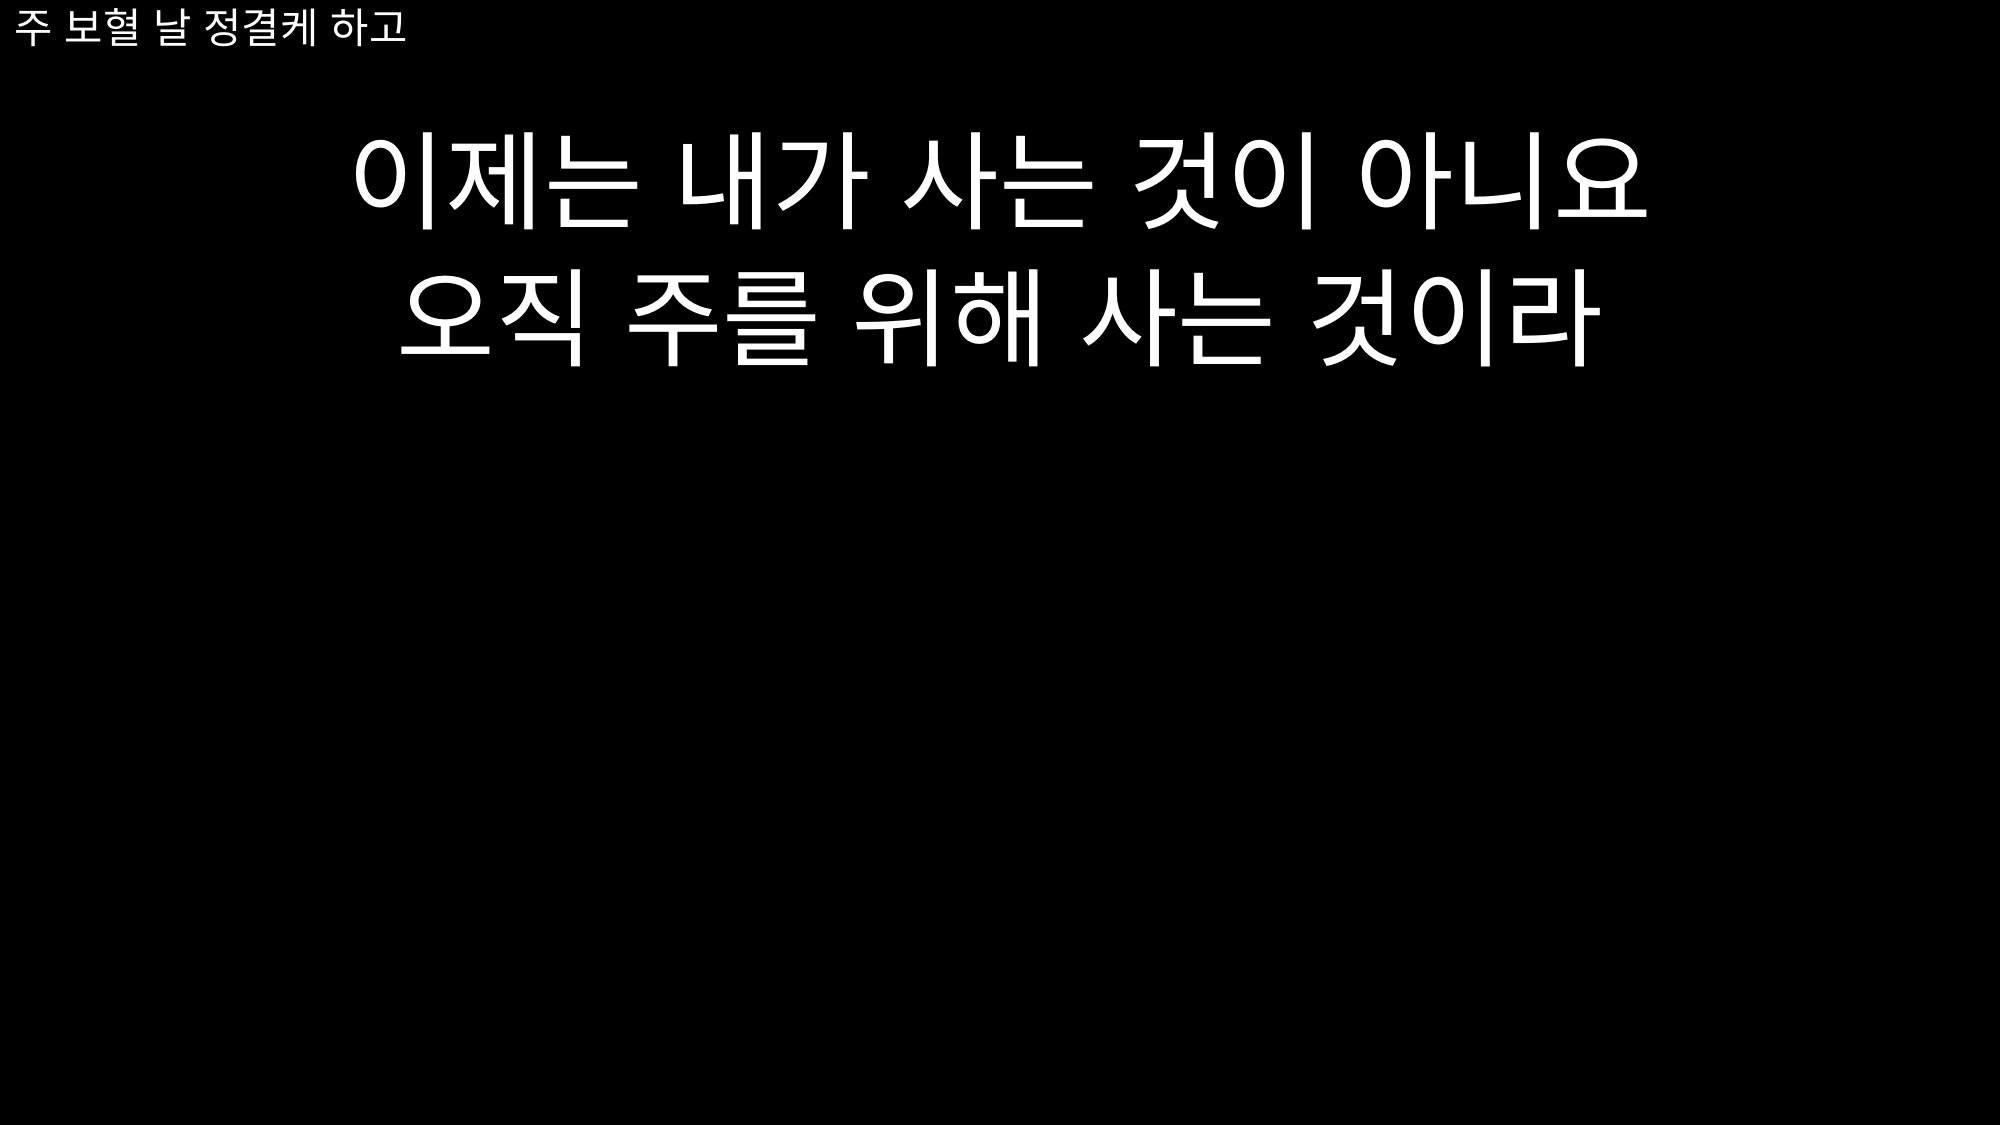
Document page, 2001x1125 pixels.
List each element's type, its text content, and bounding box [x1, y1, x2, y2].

subtitle 이제는 내가 사는 것이 아니요 오직 주를 위해 사는 것이라 [0, 3, 2000, 781]
